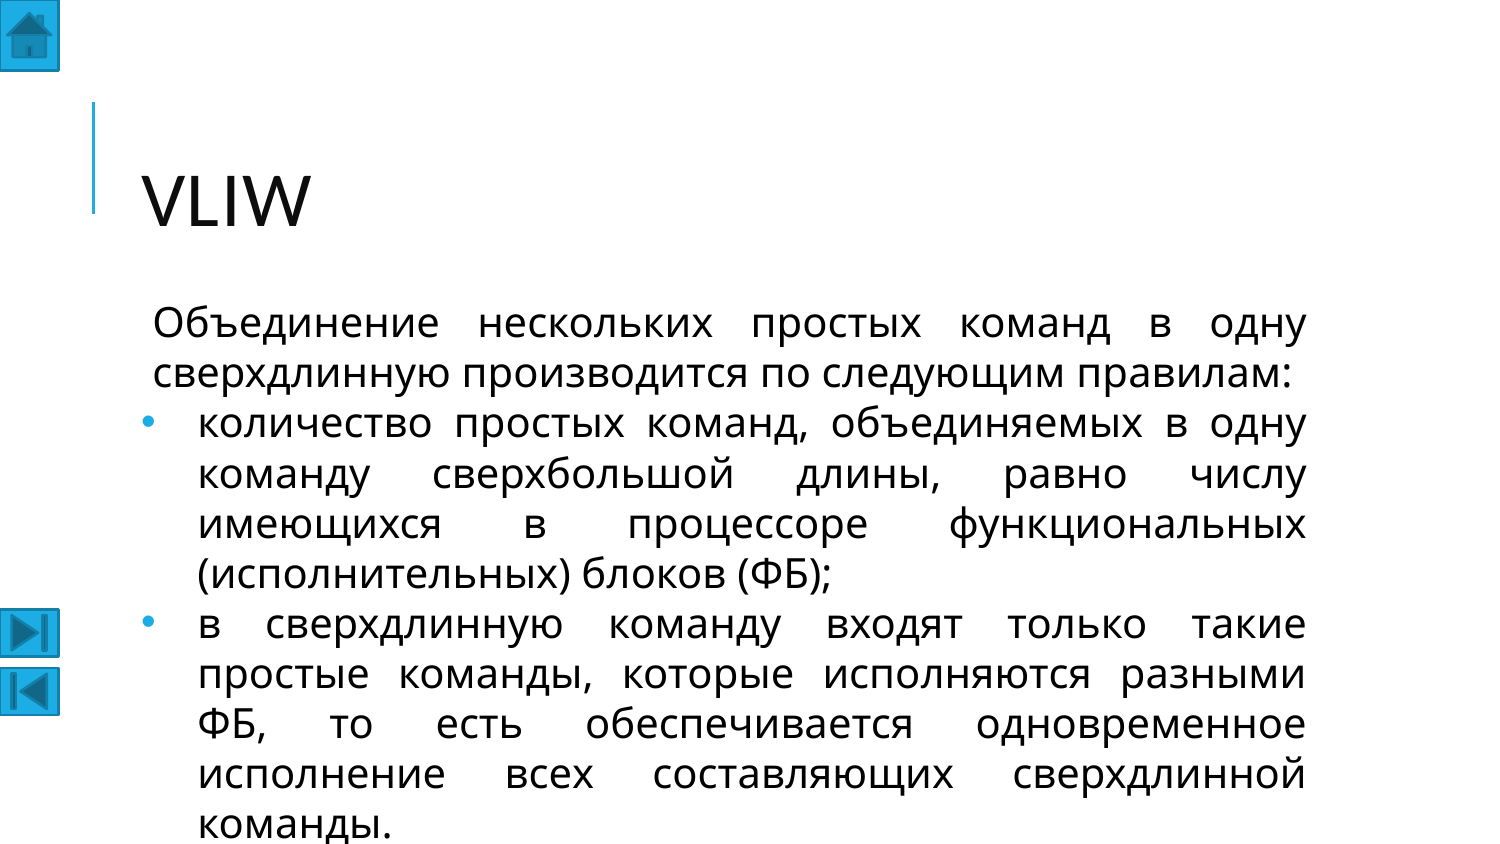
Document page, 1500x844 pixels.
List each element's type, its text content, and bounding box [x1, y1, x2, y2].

list Объединение нескольких простых команд в одну сверхдлинную производится по следующим правилам: количество простых команд, объединяемых в одну команду сверхбольшой длины, равно числу имеющихся в процессоре функциональных (исполнительных) блоков (ФБ); в сверхдлинную команду входят только такие простые команды, которые исполняются разными ФБ, то есть обеспечивается одновременное исполнение всех составляющих сверхдлинной команды. [126, 281, 1322, 777]
title VLIW [126, 71, 1322, 257]
text_box [0, 667, 60, 716]
text_box [0, 0, 60, 72]
text_box [0, 608, 60, 658]
